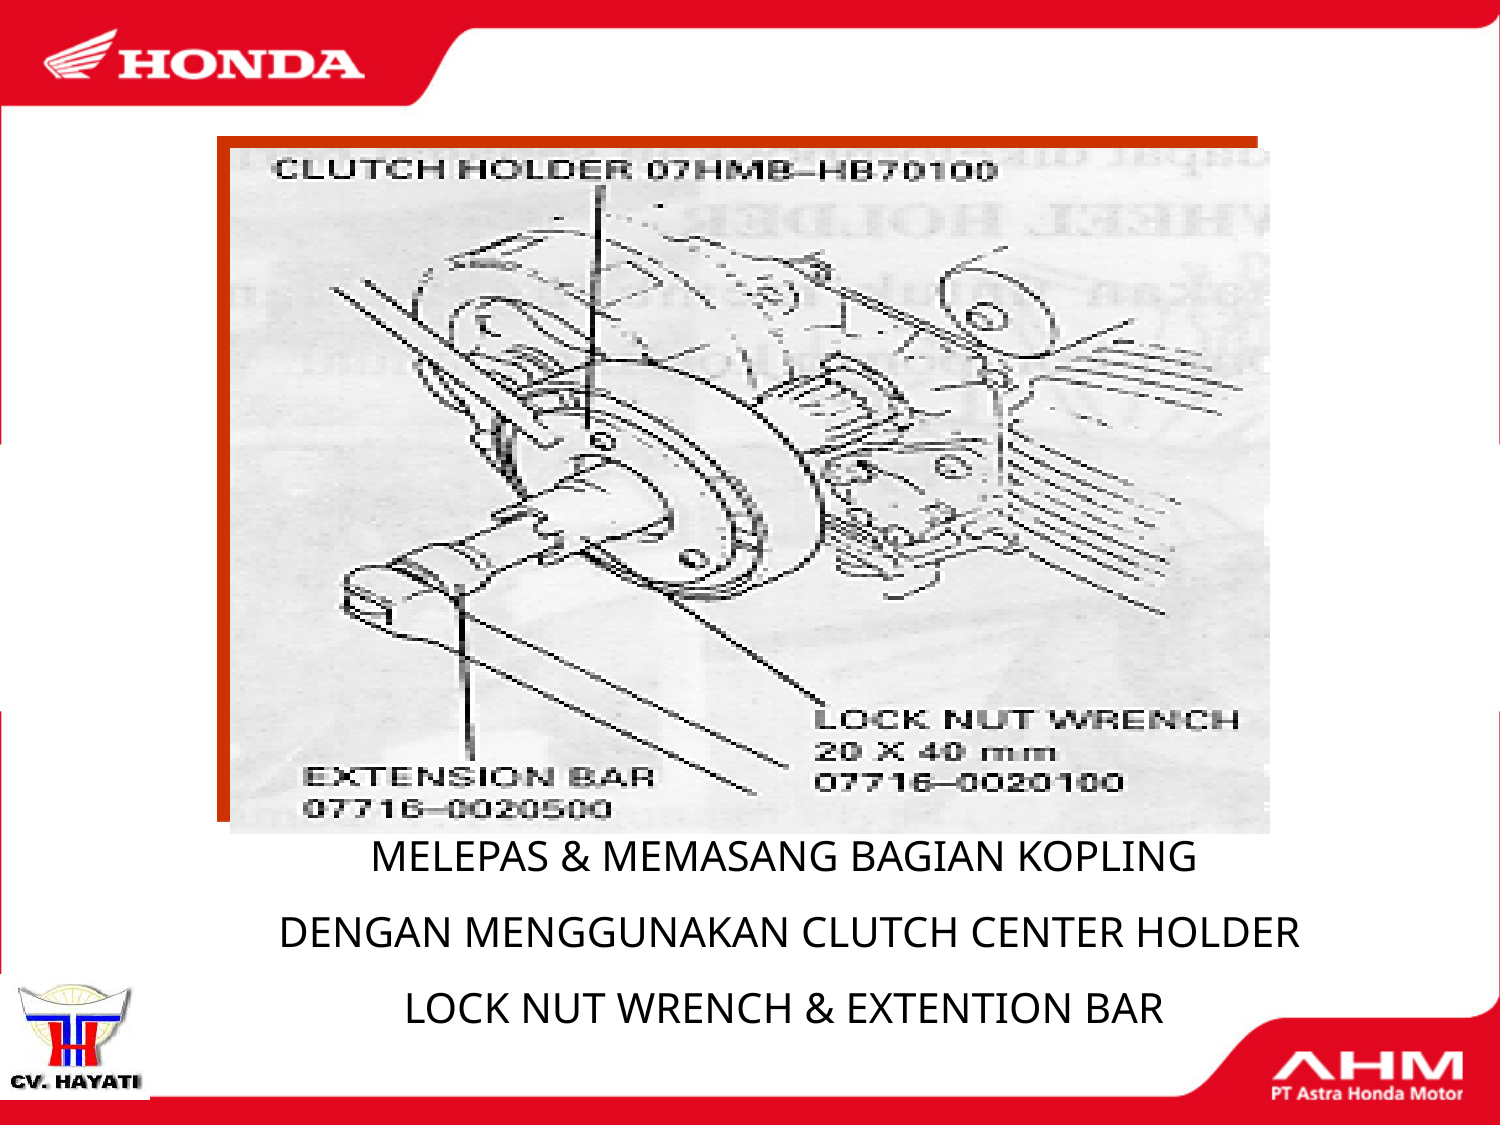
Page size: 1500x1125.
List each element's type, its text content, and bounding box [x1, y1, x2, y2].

picture [0, 0, 1500, 1125]
text_box MELEPAS & MEMASANG BAGIAN KOPLING DENGAN MENGGUNAKAN CLUTCH CENTER HOLDER LOCK NUT WRENCH & EXTENTION BAR [215, 822, 1353, 1040]
